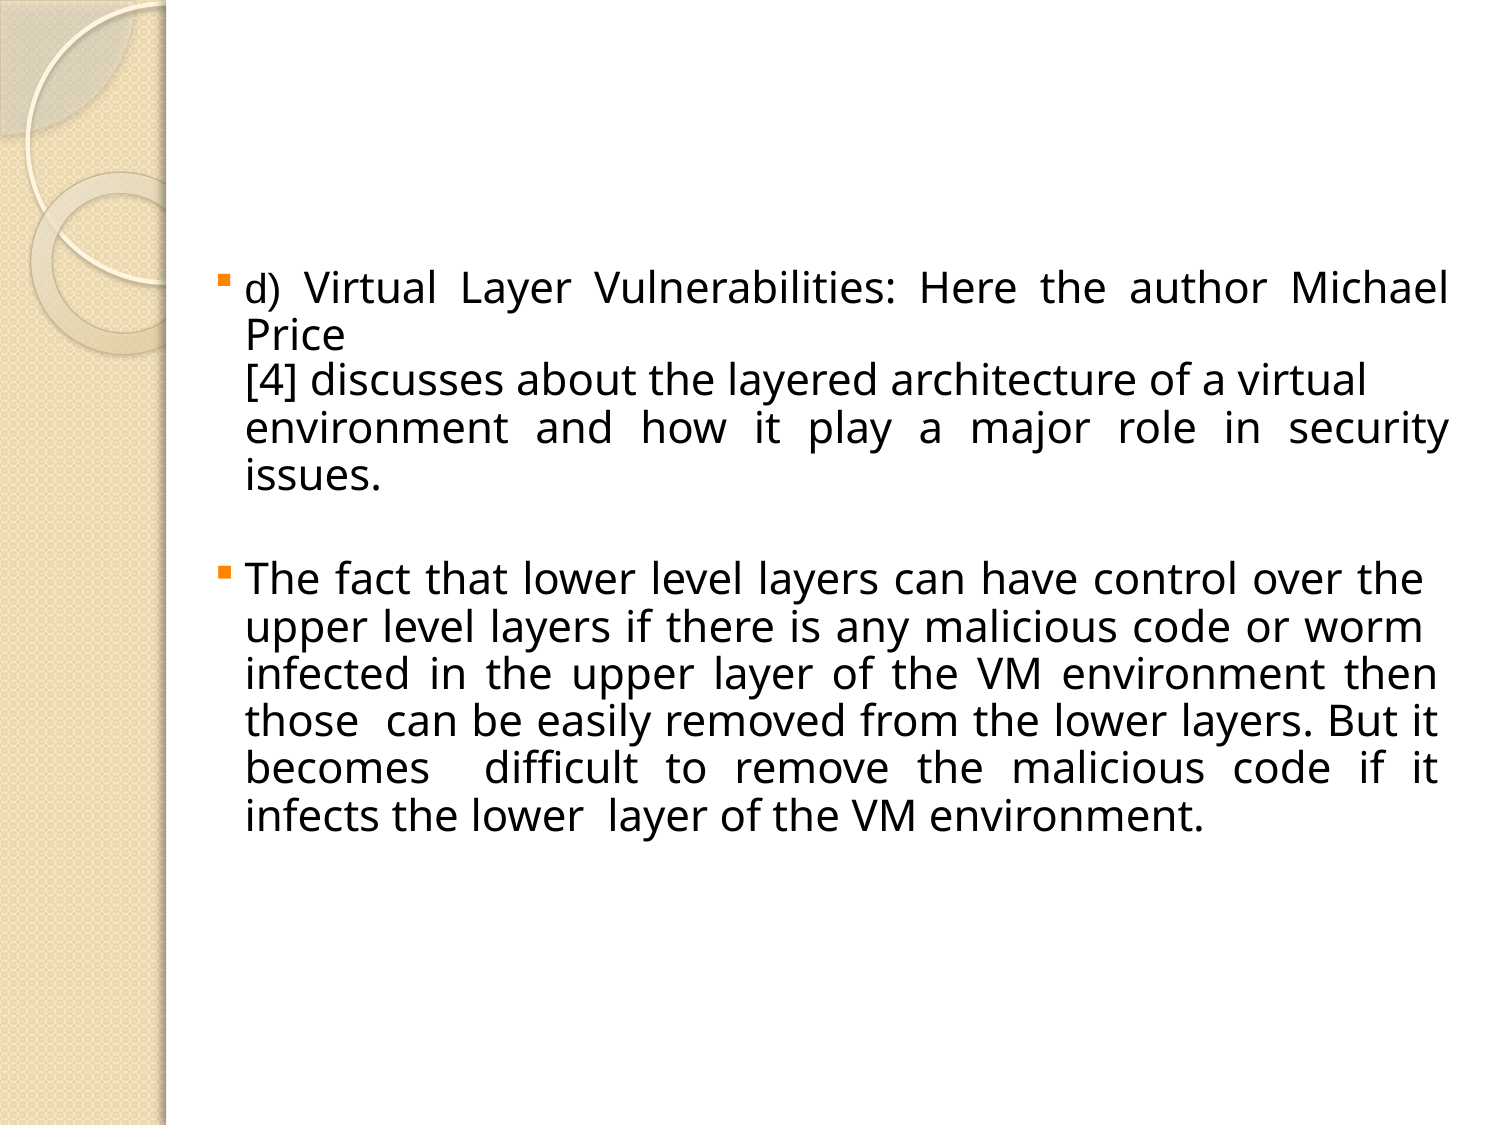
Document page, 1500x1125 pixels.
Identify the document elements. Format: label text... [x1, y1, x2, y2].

text_box d) Virtual Layer Vulnerabilities: Here the author Michael Price [4] discusses about the layered architecture of a virtual environment and how it play a major role in security issues. The fact that lower level layers can have control over the upper level layers if there is any malicious code or worm infected in the upper layer of the VM environment then those can be easily removed from the lower layers. But it becomes difficult to remove the malicious code if it infects the lower layer of the VM environment. [212, 262, 1450, 841]
